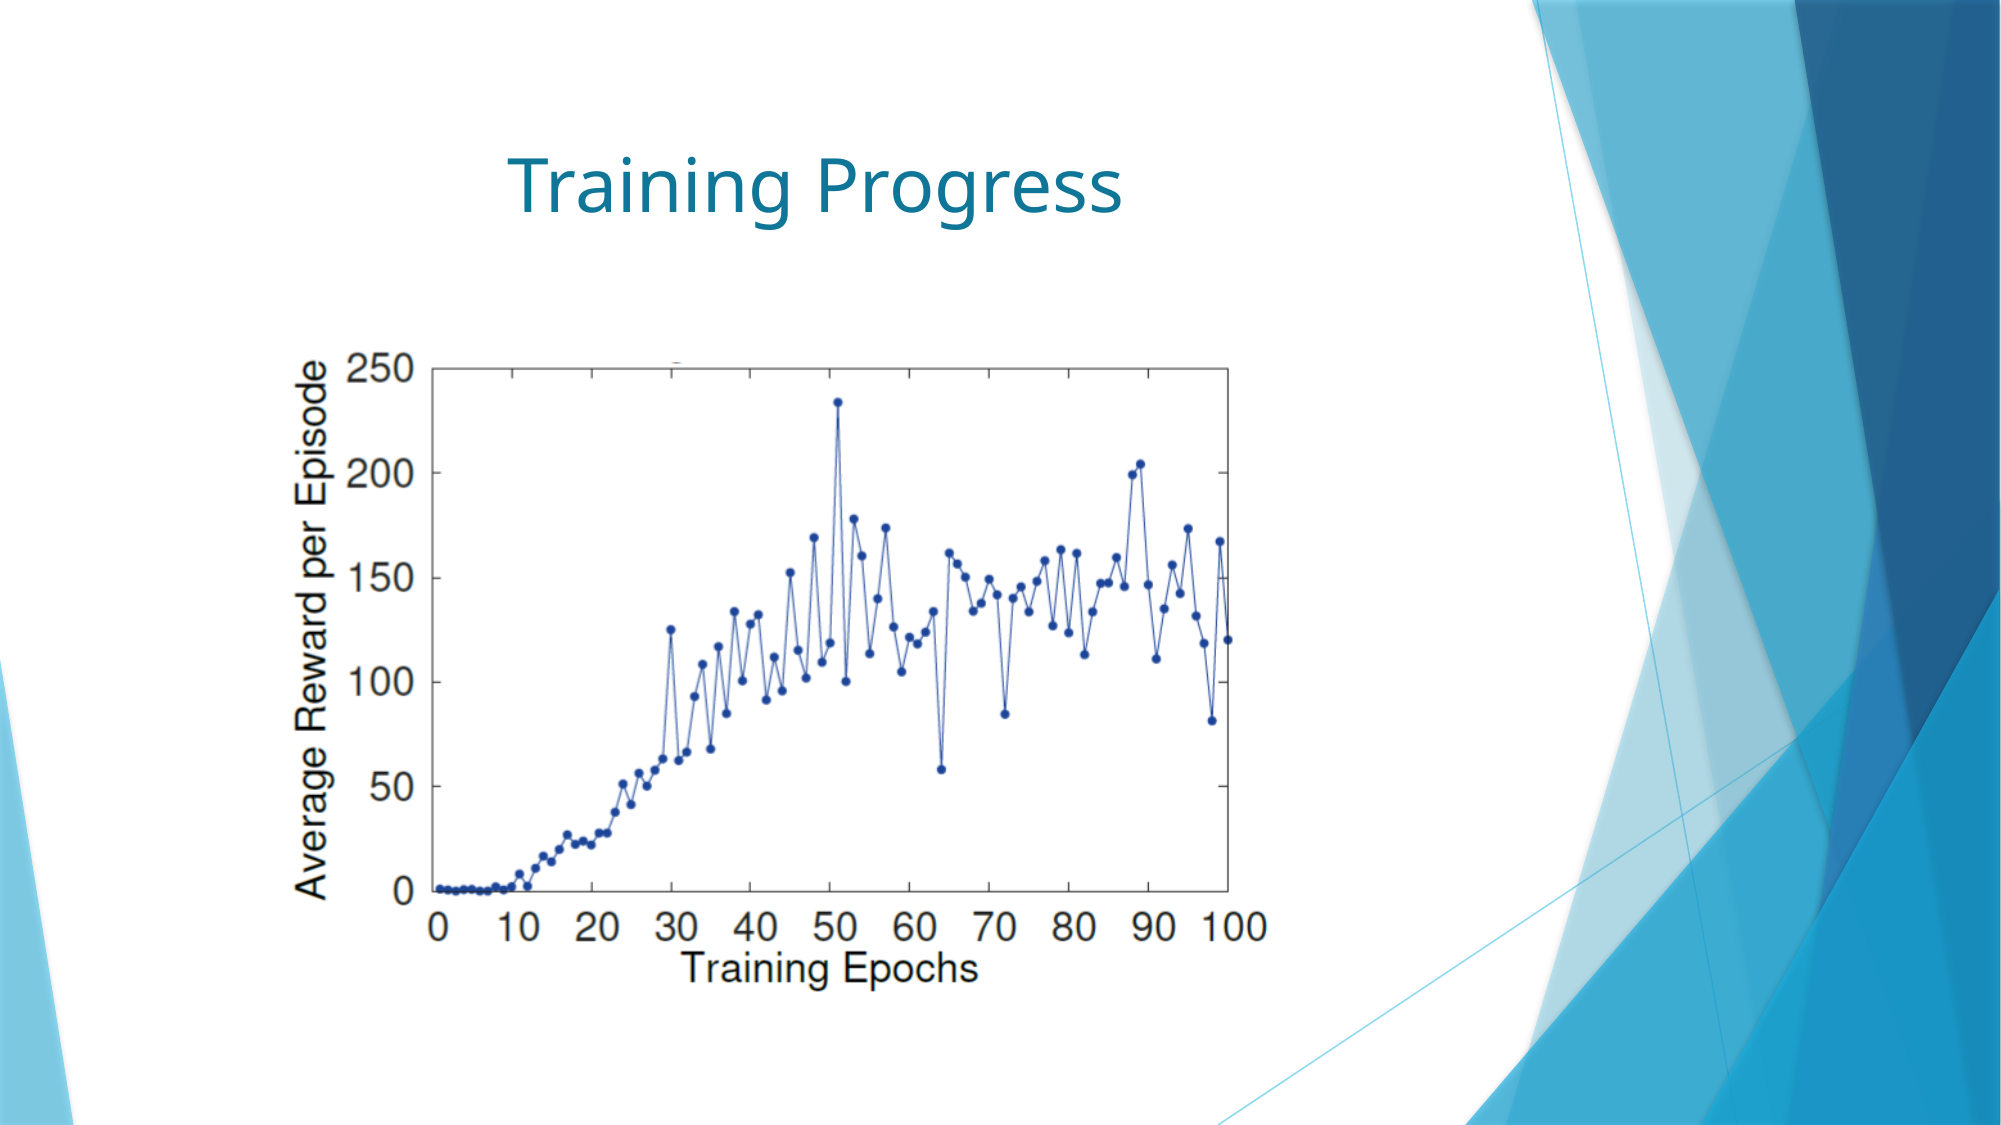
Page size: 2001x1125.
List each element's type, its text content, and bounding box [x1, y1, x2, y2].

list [227, 292, 1303, 1012]
title Training Progress [111, 129, 1522, 347]
